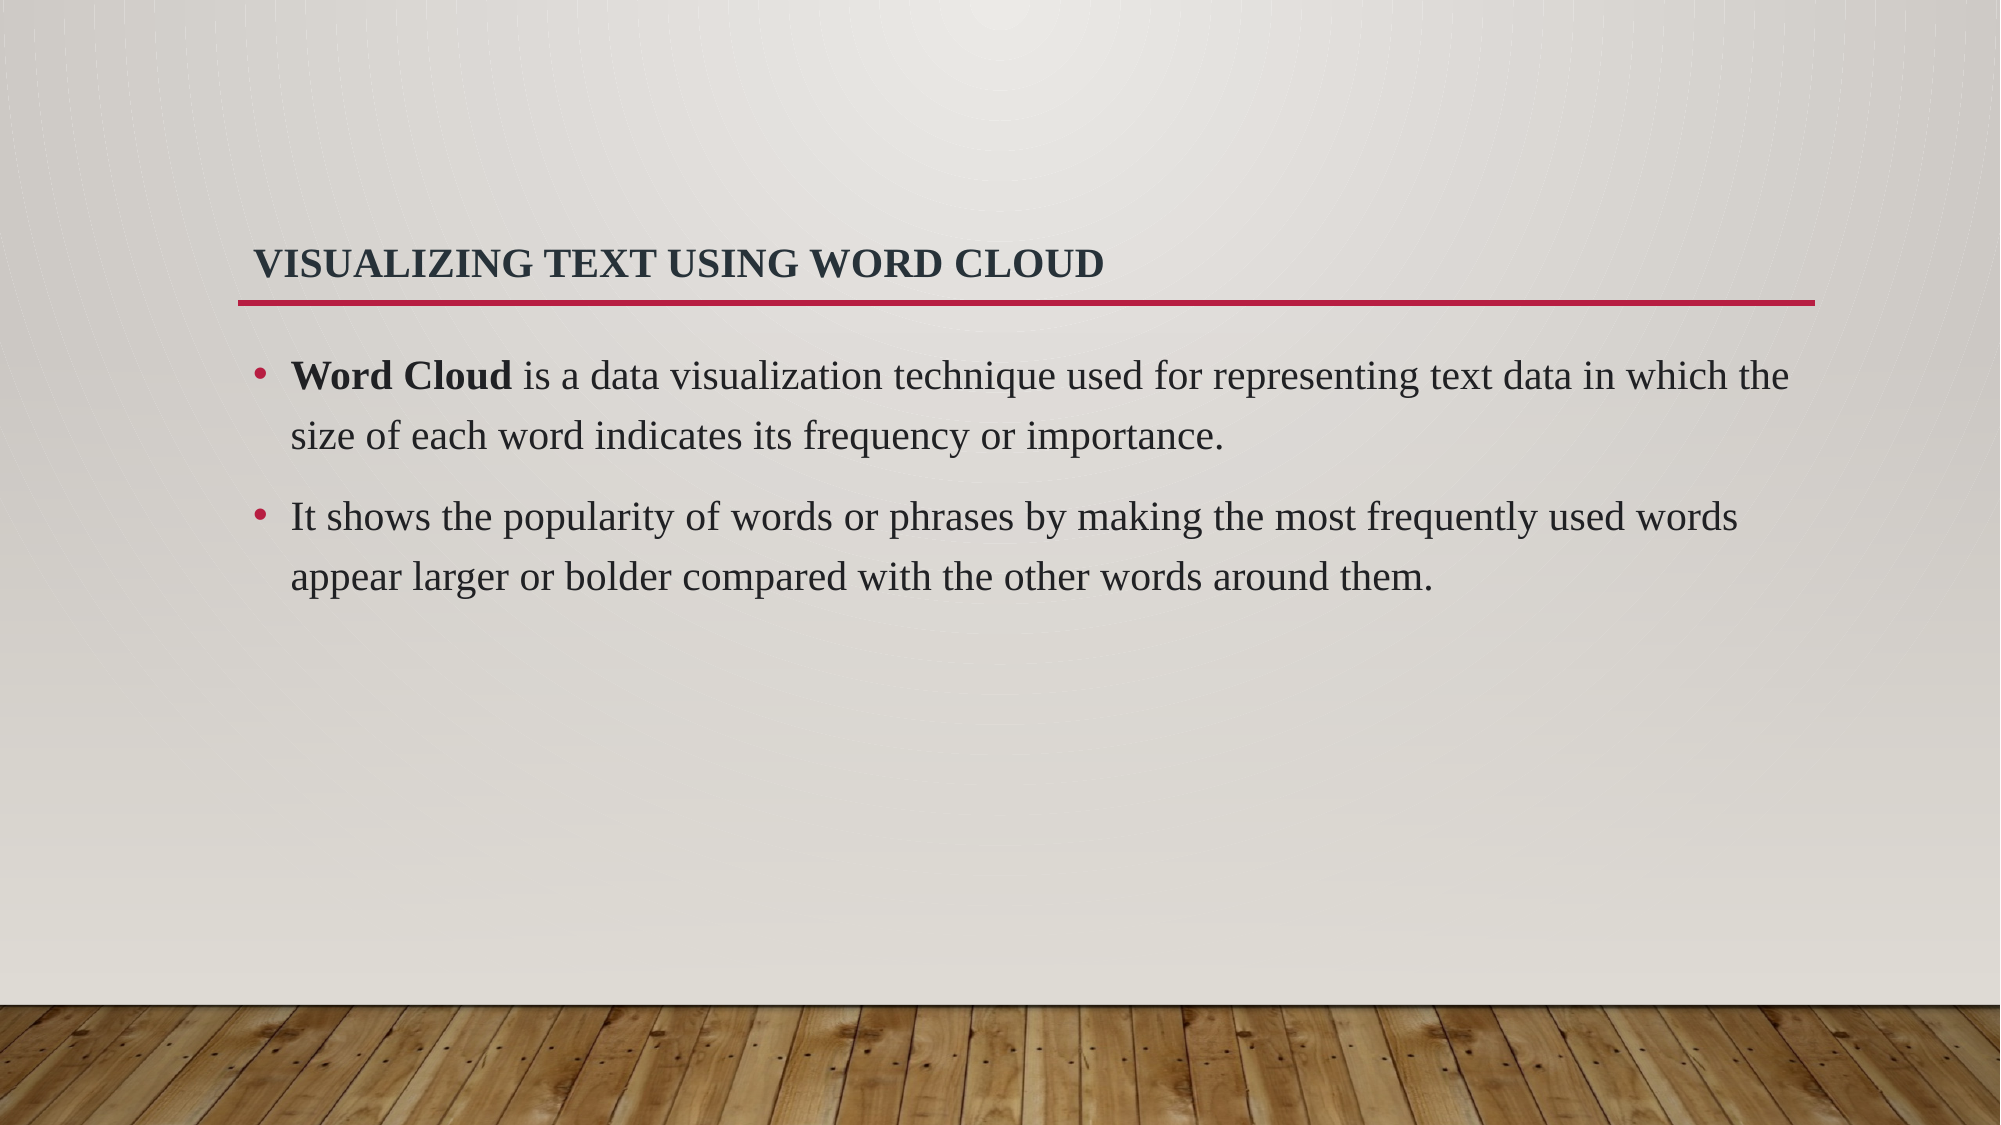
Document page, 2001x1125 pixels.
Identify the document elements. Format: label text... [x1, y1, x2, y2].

picture [0, 1005, 2000, 1125]
list Word Cloud is a data visualization technique used for representing text data in which the size of each word indicates its frequency or importance. It shows the popularity of words or phrases by making the most frequently used words appear larger or bolder compared with the other words around them. [238, 330, 1814, 897]
title Visualizing text using word cloud [238, 143, 1814, 330]
